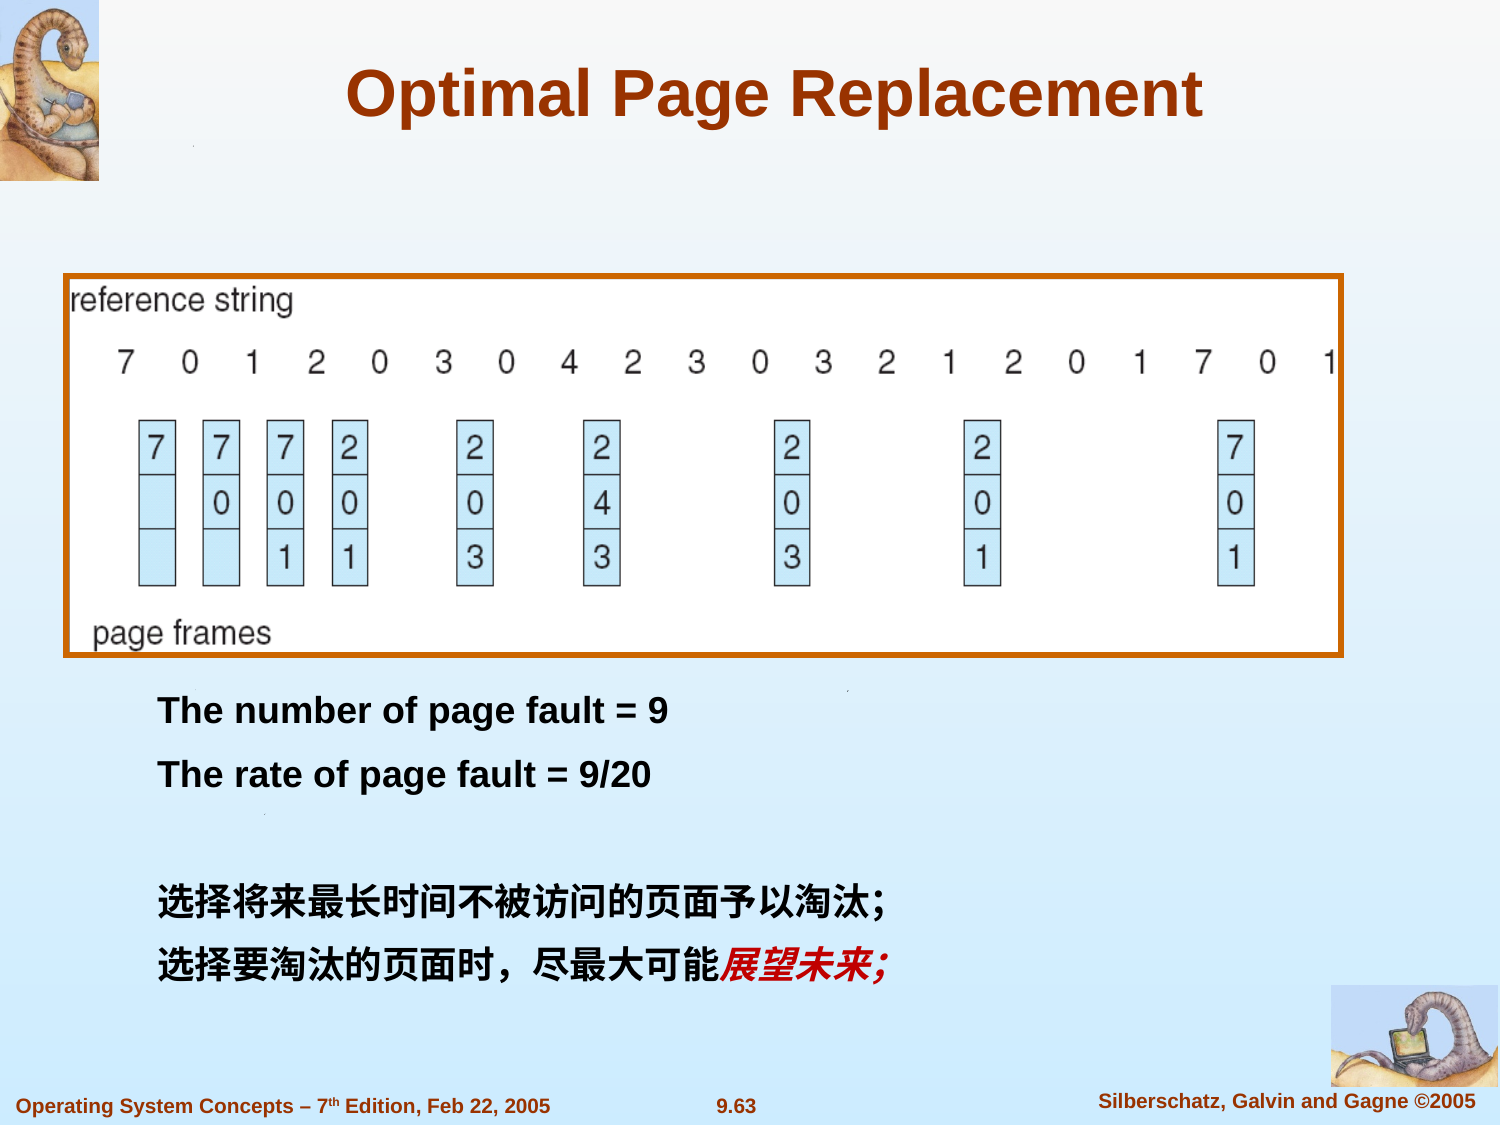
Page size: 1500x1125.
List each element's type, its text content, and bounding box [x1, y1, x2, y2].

text_box The number of page fault = 9 The rate of page fault = 9/20 选择将来最长时间不被访问的页面予以淘汰； 选择要淘汰的页面时，尽最大可能展望未来； [142, 678, 1364, 994]
title Optimal Page Replacement [112, 37, 1438, 138]
picture [0, 0, 99, 181]
picture [68, 279, 1339, 653]
picture [1331, 985, 1498, 1087]
